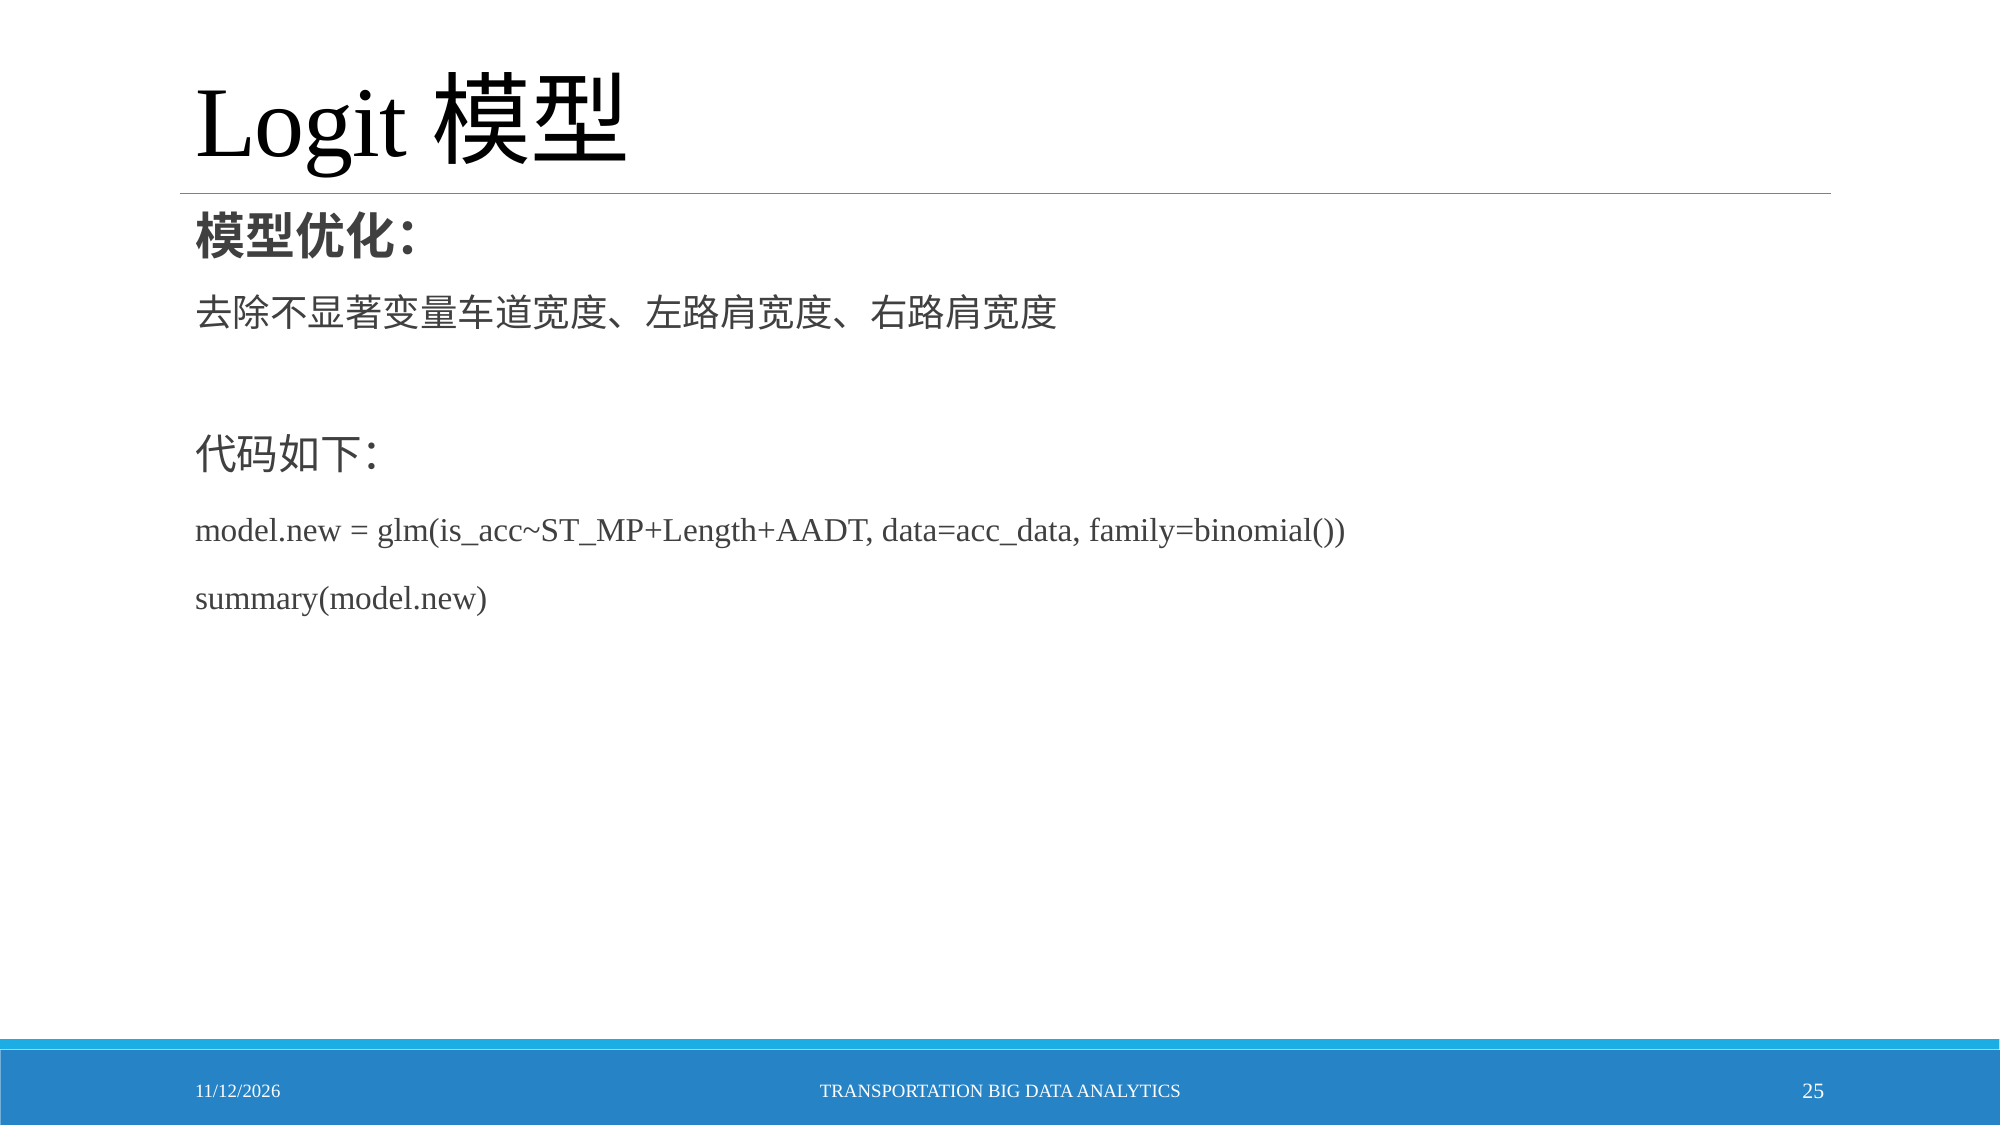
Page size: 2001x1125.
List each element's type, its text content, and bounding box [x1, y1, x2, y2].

list 模型优化： 去除不显著变量车道宽度、左路肩宽度、右路肩宽度 代码如下： model.new = glm(is_acc~ST_MP+Length+AADT, data=acc_data, family=binomial()) summary(model.new) [180, 203, 1863, 924]
title Logit模型 [180, 20, 1830, 185]
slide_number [180, 1059, 586, 1120]
footer Transportation Big Data Analytics [604, 1059, 1396, 1120]
slide_number 25 [1624, 1059, 1840, 1120]
